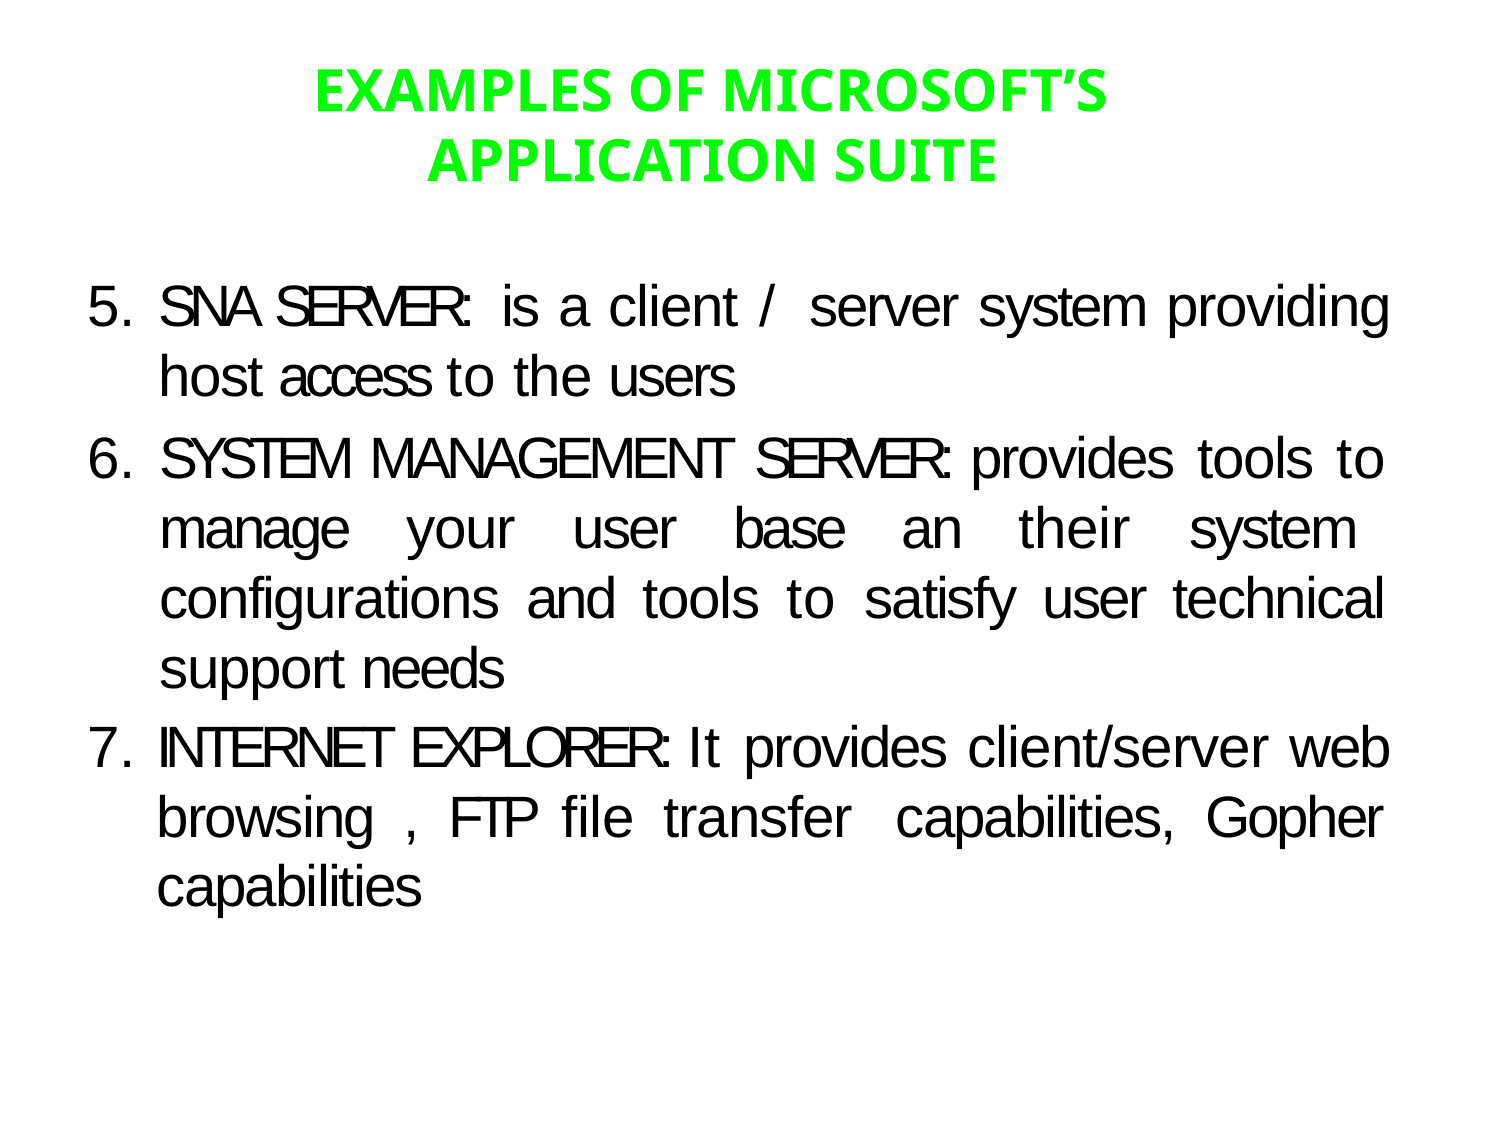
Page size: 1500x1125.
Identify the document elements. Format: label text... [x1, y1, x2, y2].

text_box EXAMPLES OF MICROSOFT’S APPLICATION SUITE SNA SERVER: is a client / server system providing host access to the users SYSTEM MANAGEMENT SERVER: provides tools to manage your user base an their system configurations and tools to satisfy user technical support needs INTERNET EXPLORER: It provides client/server web browsing , FTP file transfer capabilities, Gopher capabilities [86, 51, 1412, 921]
